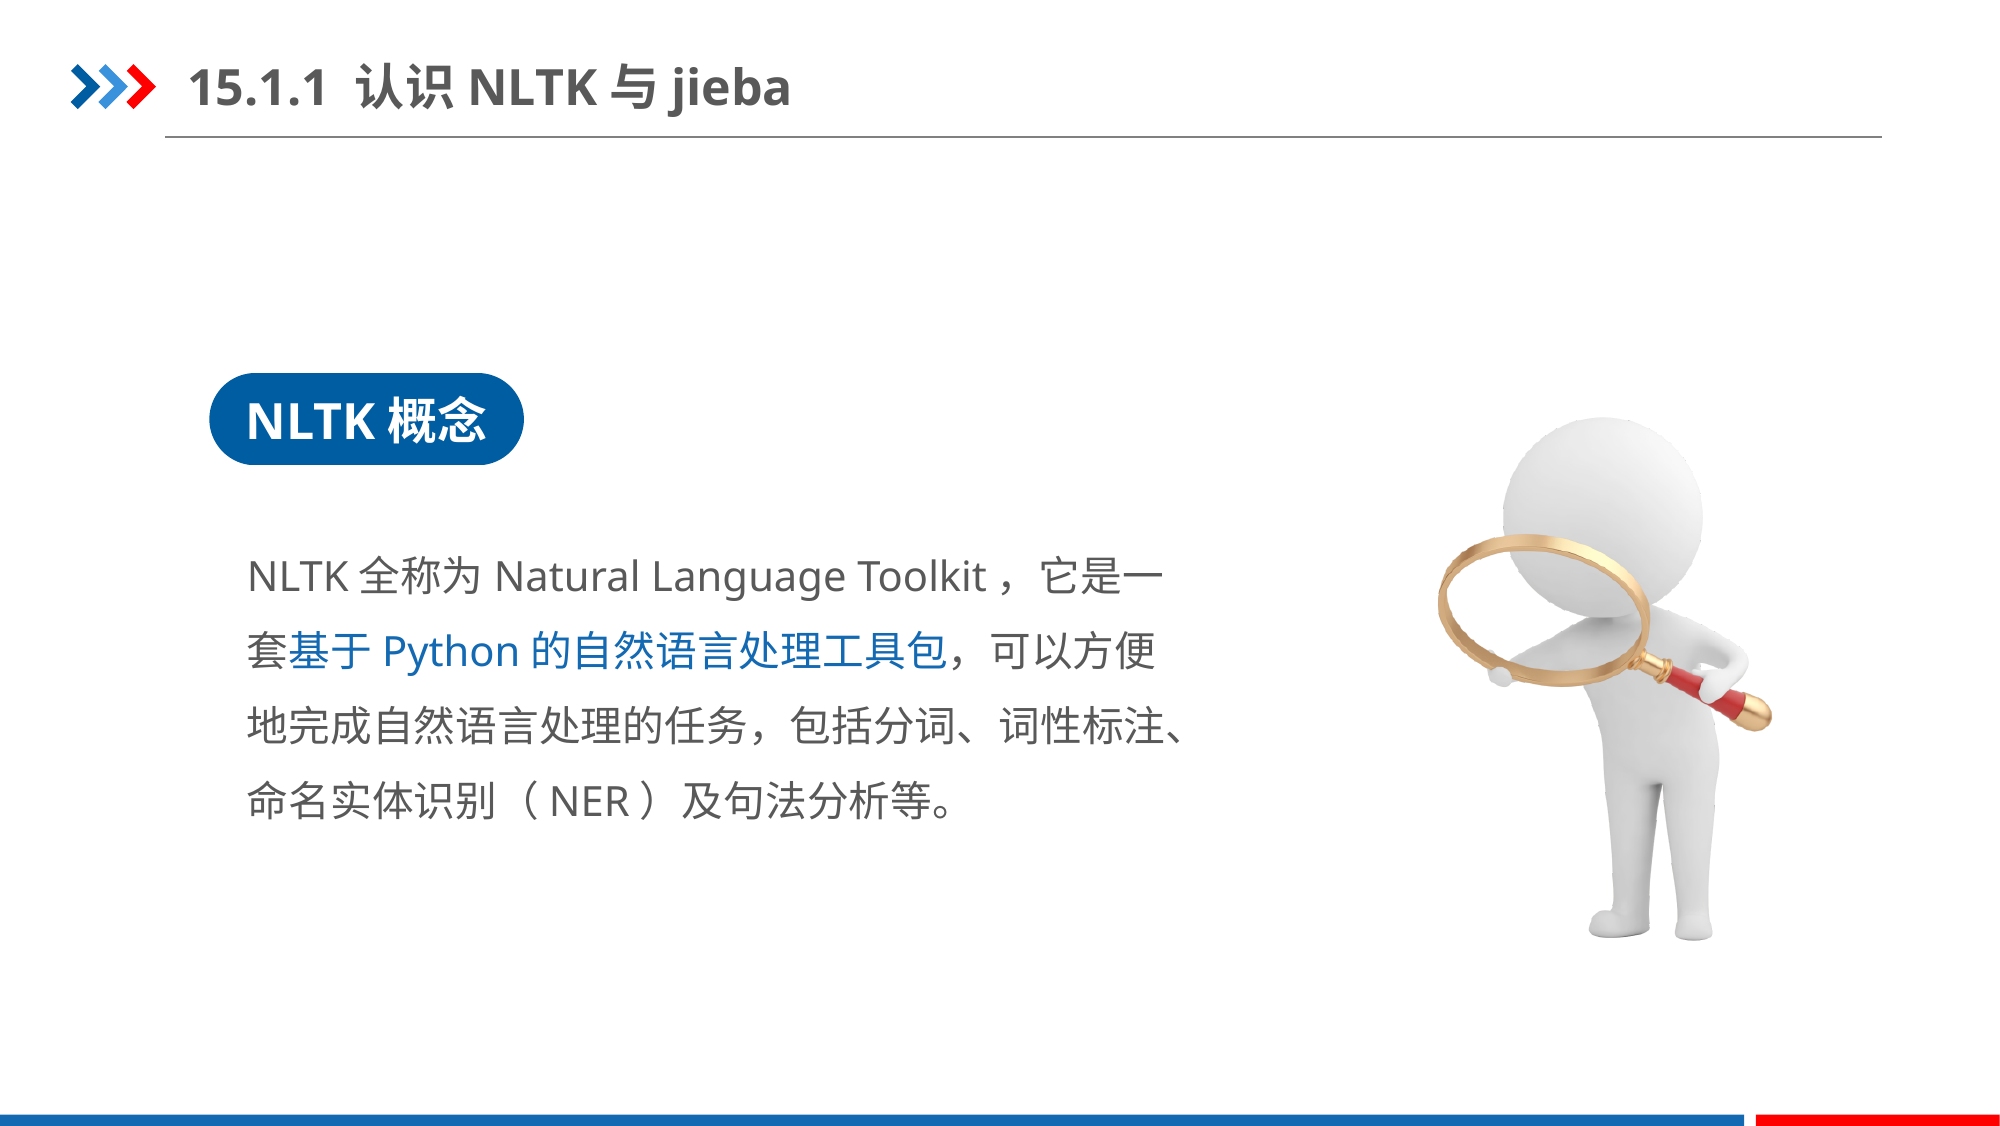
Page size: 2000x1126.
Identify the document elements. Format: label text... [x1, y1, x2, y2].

picture [1365, 370, 1816, 1003]
text_box NLTK概念 [207, 370, 527, 468]
text_box NLTK全称为Natural Language Toolkit，它是一套基于Python的自然语言处理工具包，可以方便地完成自然语言处理的任务，包括分词、词性标注、命名实体识别（NER）及句法分析等。 [232, 517, 1189, 833]
text_box 15.1.1 认识NLTK与jieba [187, 43, 870, 127]
